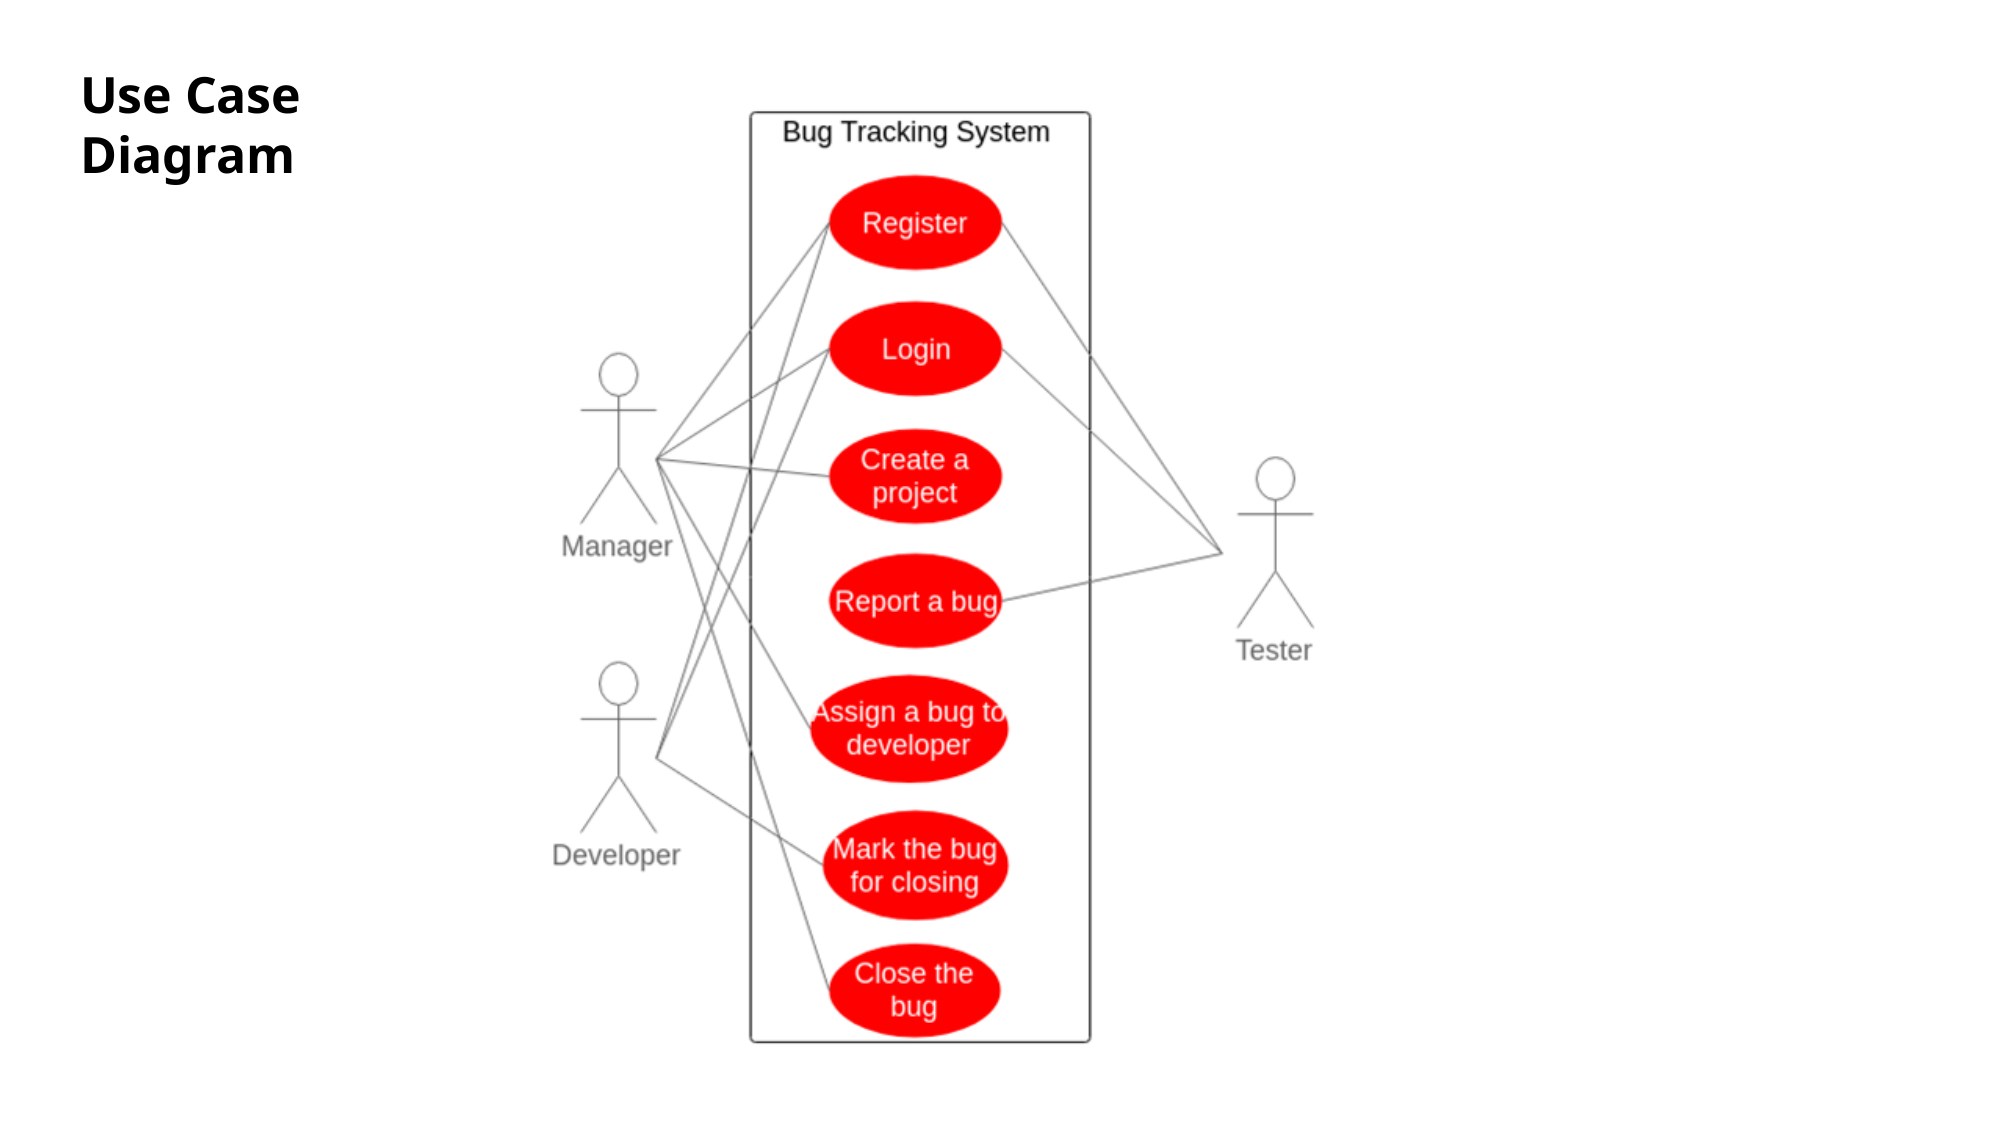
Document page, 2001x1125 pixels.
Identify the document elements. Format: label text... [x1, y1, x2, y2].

picture [527, 85, 1341, 1071]
text_box Use Case Diagram [65, 55, 515, 191]
